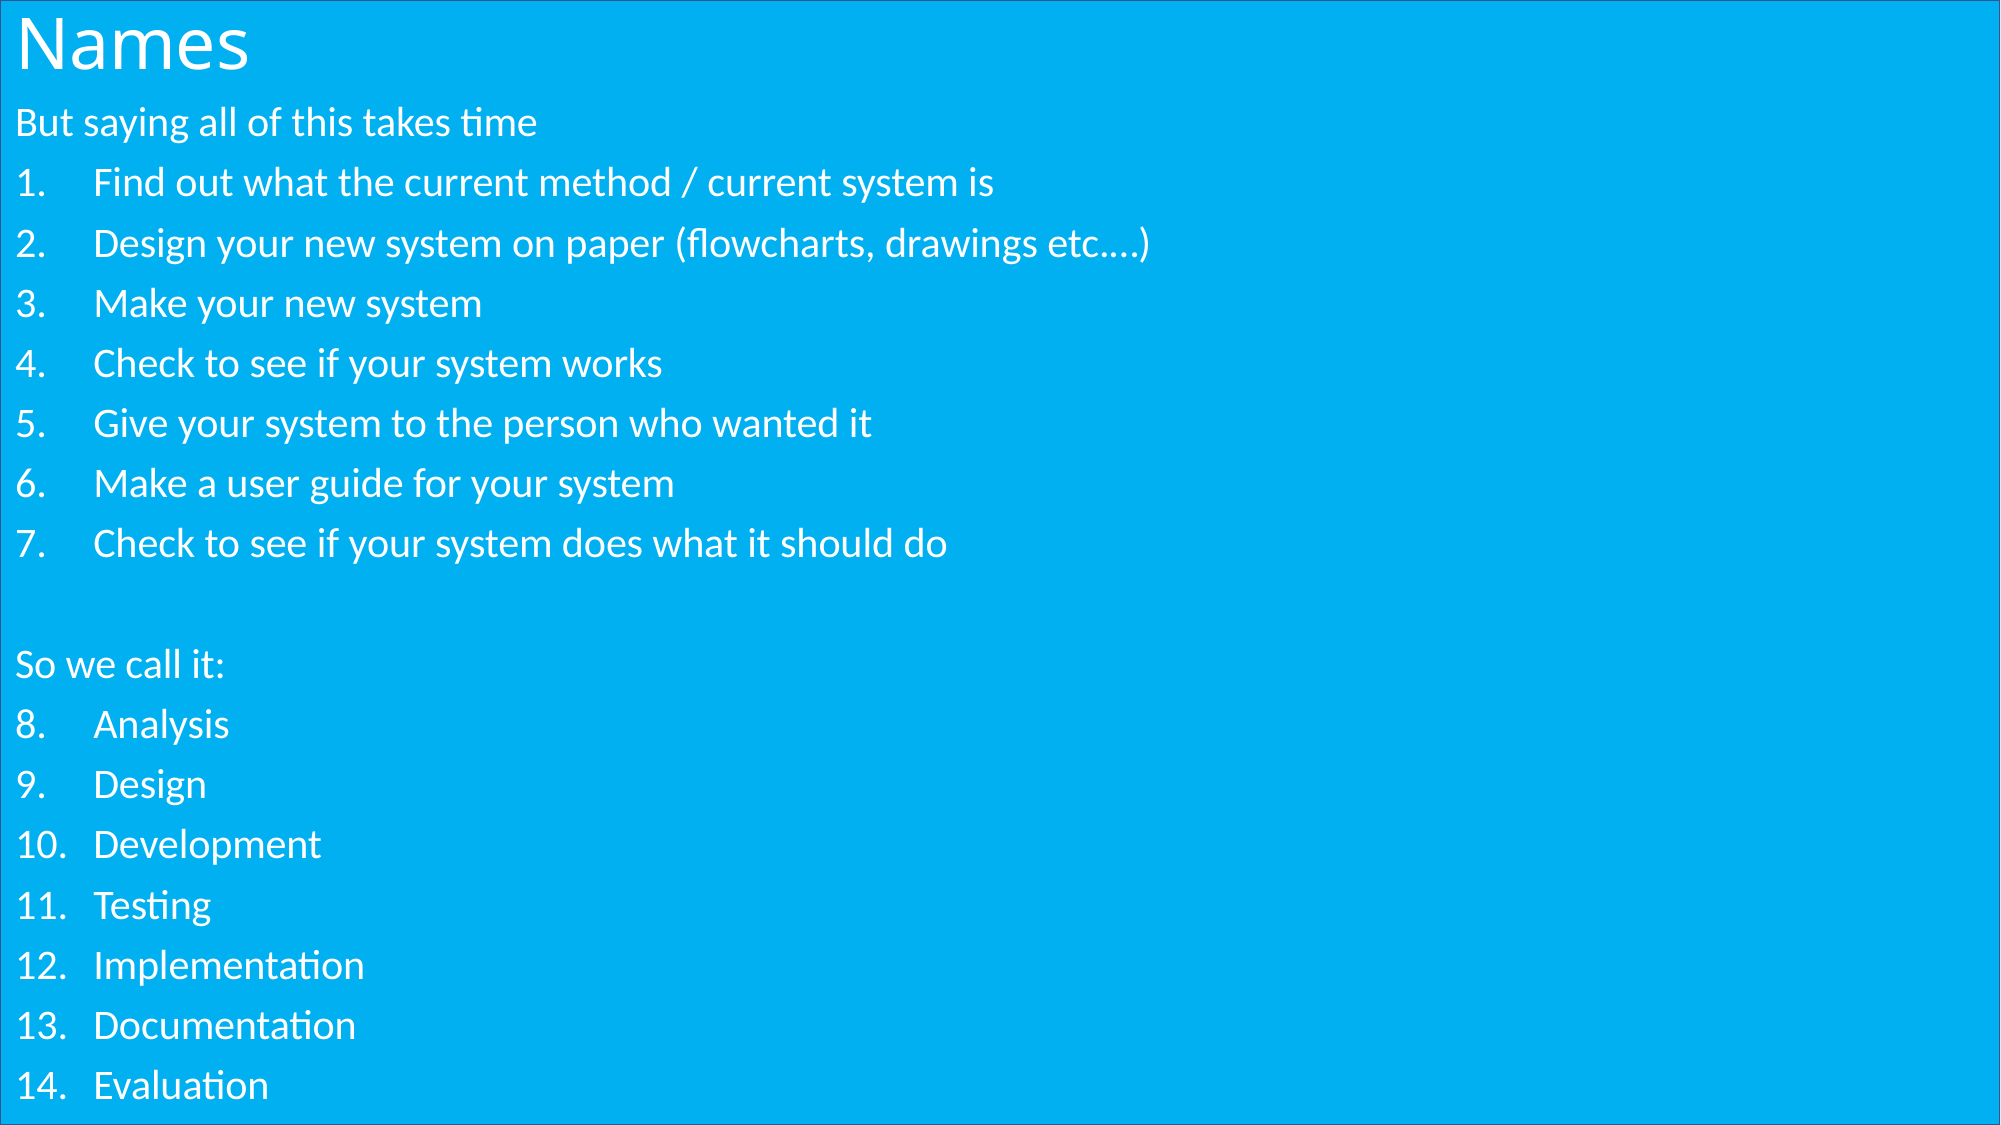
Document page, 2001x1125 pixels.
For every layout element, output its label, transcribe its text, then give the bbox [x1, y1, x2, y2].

list But saying all of this takes time Find out what the current method / current system is Design your new system on paper (flowcharts, drawings etc.…) Make your new system Check to see if your system works Give your system to the person who wanted it Make a user guide for your system Check to see if your system does what it should do So we call it: Analysis Design Development Testing Implementation Documentation Evaluation [0, 93, 2000, 1125]
title Names [0, 0, 2000, 93]
